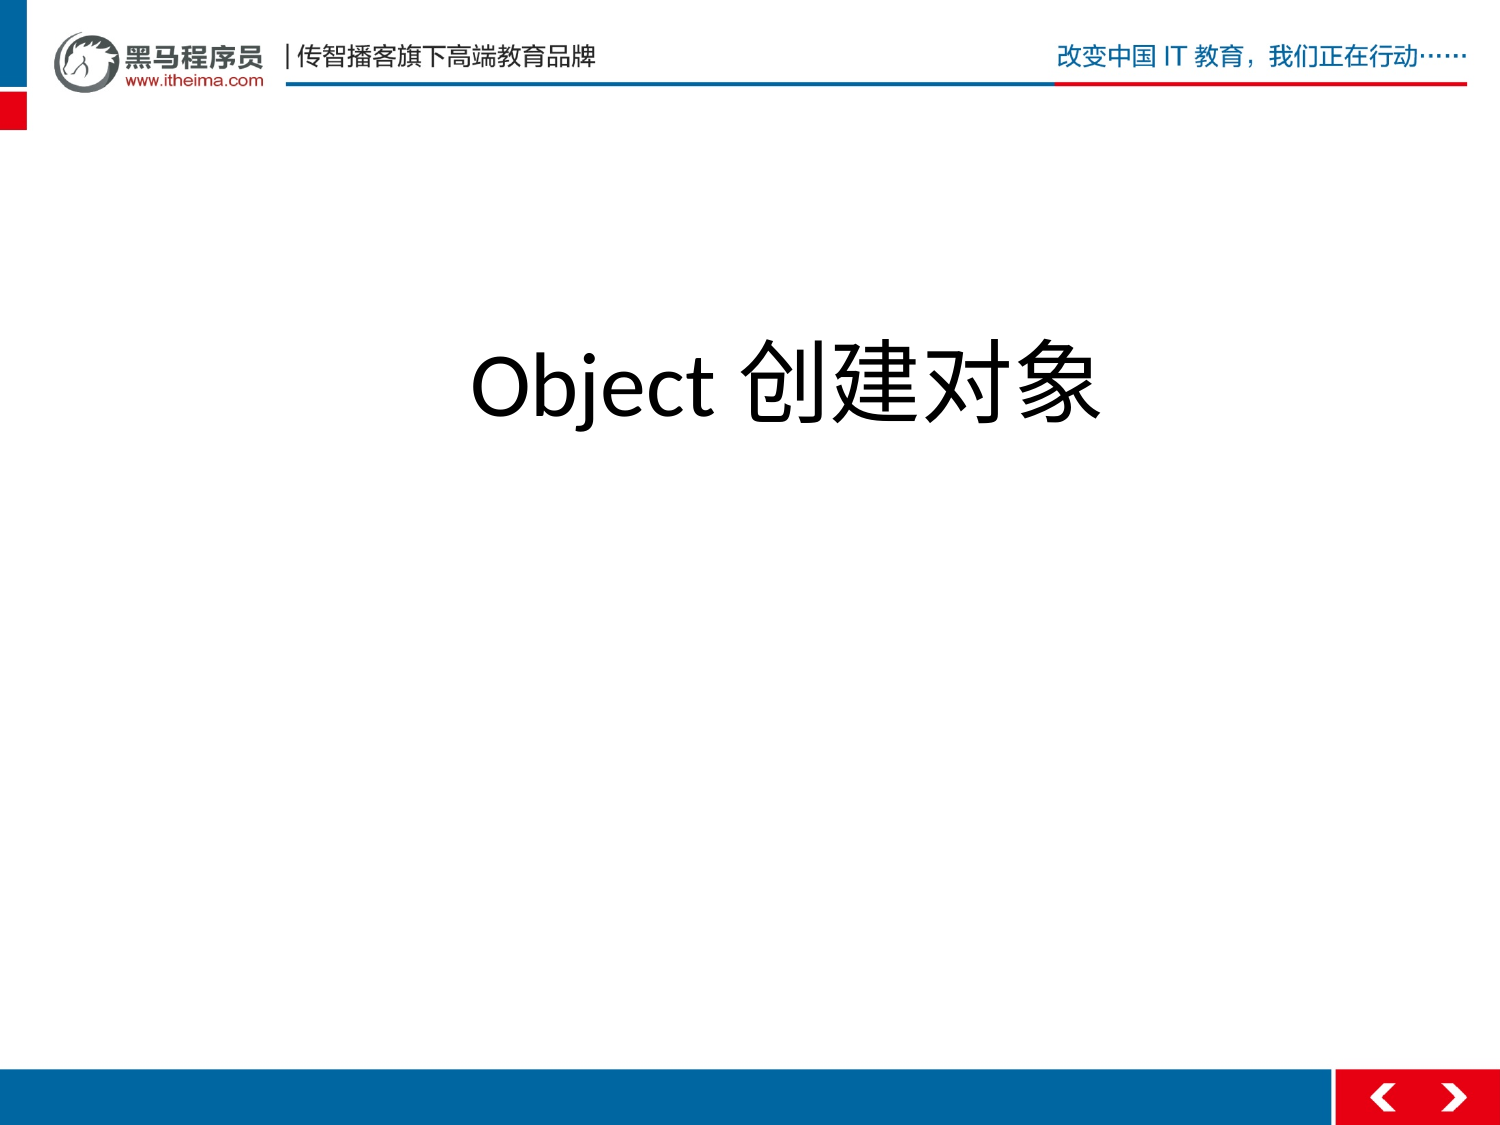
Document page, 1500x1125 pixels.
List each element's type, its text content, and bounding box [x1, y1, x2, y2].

title Object创建对象 [187, 184, 1388, 576]
picture [0, 0, 1500, 1125]
